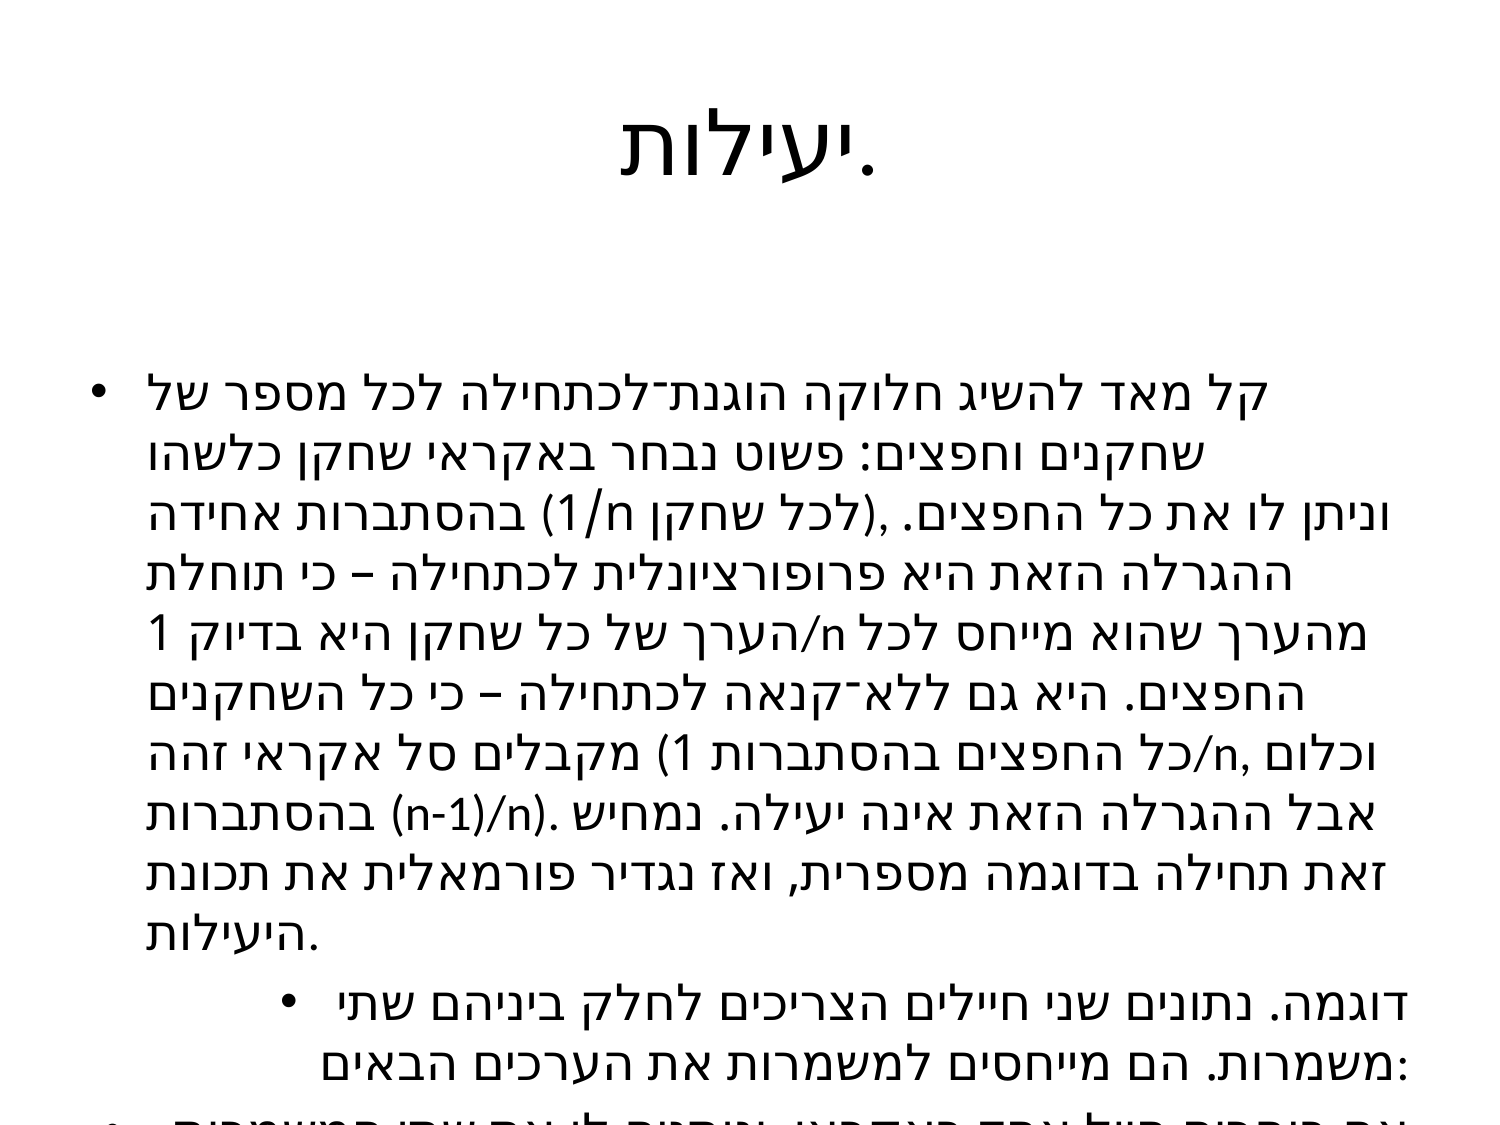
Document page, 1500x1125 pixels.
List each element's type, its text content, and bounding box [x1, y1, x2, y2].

title יעילות. [75, 45, 1425, 233]
list קל מאד להשיג חלוקה הוגנת־לכתחילה לכל מספר של שחקנים וחפצים: פשוט נבחר באקראי שחקן כלשהו בהסתברות אחידה (1/n לכל שחקן), וניתן לו את כל החפצים. ההגרלה הזאת היא פרופורציונלית לכתחילה – כי תוחלת הערך של כל שחקן היא בדיוק 1/n מהערך שהוא מייחס לכל החפצים. היא גם ללא־קנאה לכתחילה – כי כל השחקנים מקבלים סל אקראי זהה (כל החפצים בהסתברות 1/n, וכלום בהסתברות (n-1)/n). אבל ההגרלה הזאת אינה יעילה. נמחיש זאת תחילה בדוגמה מספרית, ואז נגדיר פורמאלית את תכונת היעילות. דוגמה. נתונים שני חיילים הצריכים לחלק ביניהם שתי משמרות. הם מייחסים למשמרות את הערכים הבאים: אם בוחרים חייל אחד באקראי, ונותנים לו את שתי המשמרות, אז תוחלת הערך של שניהם היא –15. לעומת זאת, אם נותנים לאלי את משמרת היום ולבני את משמרת הלילה בהסתברות 1 (בלי הגרלה), אז תוחלת הערך של שניהם היא –10. מנקודת־מבט של תוחלת־הערך, החלוקה השניה היא שיפור פארטו של החלוקה הראשונה. הגדרה. חלוקה אקראית א נקראת שיפור־פארטו־לכתחילה של חלוקה אקראית ב, אם תוחלת הערך של חלק מהשחקנים גבוהה יותר בחלוקה א ("זה נהנה" – בתוחלת), ותוחלת הערך של שאר השחקנים גבוהה לפחות באותה מידה בחלוקה א ( "זה לא חסר" – בתוחלת). חלוקה אקראית נקראת יעילה לכתחילה (ex-ante efficient) אם לא קיימת חלוקה אקראית שהיא שיפור־פארטו־לכתחילה שלה. הגדרה. חלוקה אקראית נקראת יעילה בדיעבד (ex-post efficient) אם כל תוצאה של ההגרלה היא חלוקה יעילה־פארטו: בכל תוצאה של ההגרלה, לא קיימת חלוקה אחרת, הנותנת לשחקן אחד ערך גבוה יותר ("זה נהנה"), ולכל שאר השחקנים לפחות אותו ערך ( "זה לא חסר"). איזו תכונה חזקה יותר לדעתכם – יעילות־לכתחילה או יעילות־בדיעבד? אם חשבתם שיעילות־בדיעבד חזקה יותר מיעילות־לכתחילה, כמו שהוגנות־בדיעבד חזקה יותר מהוגנות־לכתחילה) – טעיתם: המצב בדיוק הפוך. משפט. כל הגרלה יעילה־לכתחילה היא יעילה־בדיעבד, אבל לא להיפך הוכחה: נניח שהגרלה כלשהי אינה יעילה־בדיעבד, ונוכיח שאינה יעילה־לכתחילה. כיוון שההגרלה אינה יעילה־בדיעבד, קיימת חלוקה כלשהי X, שההגרלה מחזירה בהסתברות חיובית (p>0), וקיימת חלוקה כלשהי Y שהיא שיפור־פארטו של X. נבנה הגרלה חדשה, הדומה להגרלה המקורית, פרט לכך שבמקום להחזיר את החלוקה X (בהסתברות p), היא מחזירה את החלוקה Y. בהגרלה החדשה, תוחלת הערך של כל השחקנים גדולה לפחות כמו בהגרלה המקורית. בנוסף, עבור כל שחקן שהערך שלו בחלוקה Y גדול יותר מבחלוקה X, תוחלת־הערך בהגרלה החדשה גדולה יותר מבהגרלה המקורית. לכן, ההגרלה החדשה היא שיפור־פארטו של ההגרלה המקורית. לכן, ההגרלה המקורית אינה יעילה־לכתחילה. הכיוון ההפוך אינו נכון: ההגרלה בדוגמה למעלה היא יעילה־בדיעבד. כל תוצאה של ההגרלה היא יעילה־פארטו: השחקן שאינו מקבל אף משמרת מקבל את הערך הגדול ביותר האפשרי עבורו (0), ולכן לא קיים שיפור־פארטו בדיעבד. *** מדוע היחס בין "לכתחילה" ל"בדיעבד" ביעילות הפוך מהיחס בהוגנות? אינטואיטיבית, הסיבה היא שיעילות פארטו מוגדרת באופן שלילי: "לא קיים שיפור פארטו". בשיפורי פארטו, היחס בין "לכתחילה" ל"בדיעבד" זהה ליחס בהוגנות: כל שיפור פארטו בדיעבד הוא שיפור פארטו לכתחילה. לכן, אם לא קיים שיפור פארטו לכתחילה, אז לא קיים שיפור פארטו בדיעבד. [75, 262, 1425, 1005]
